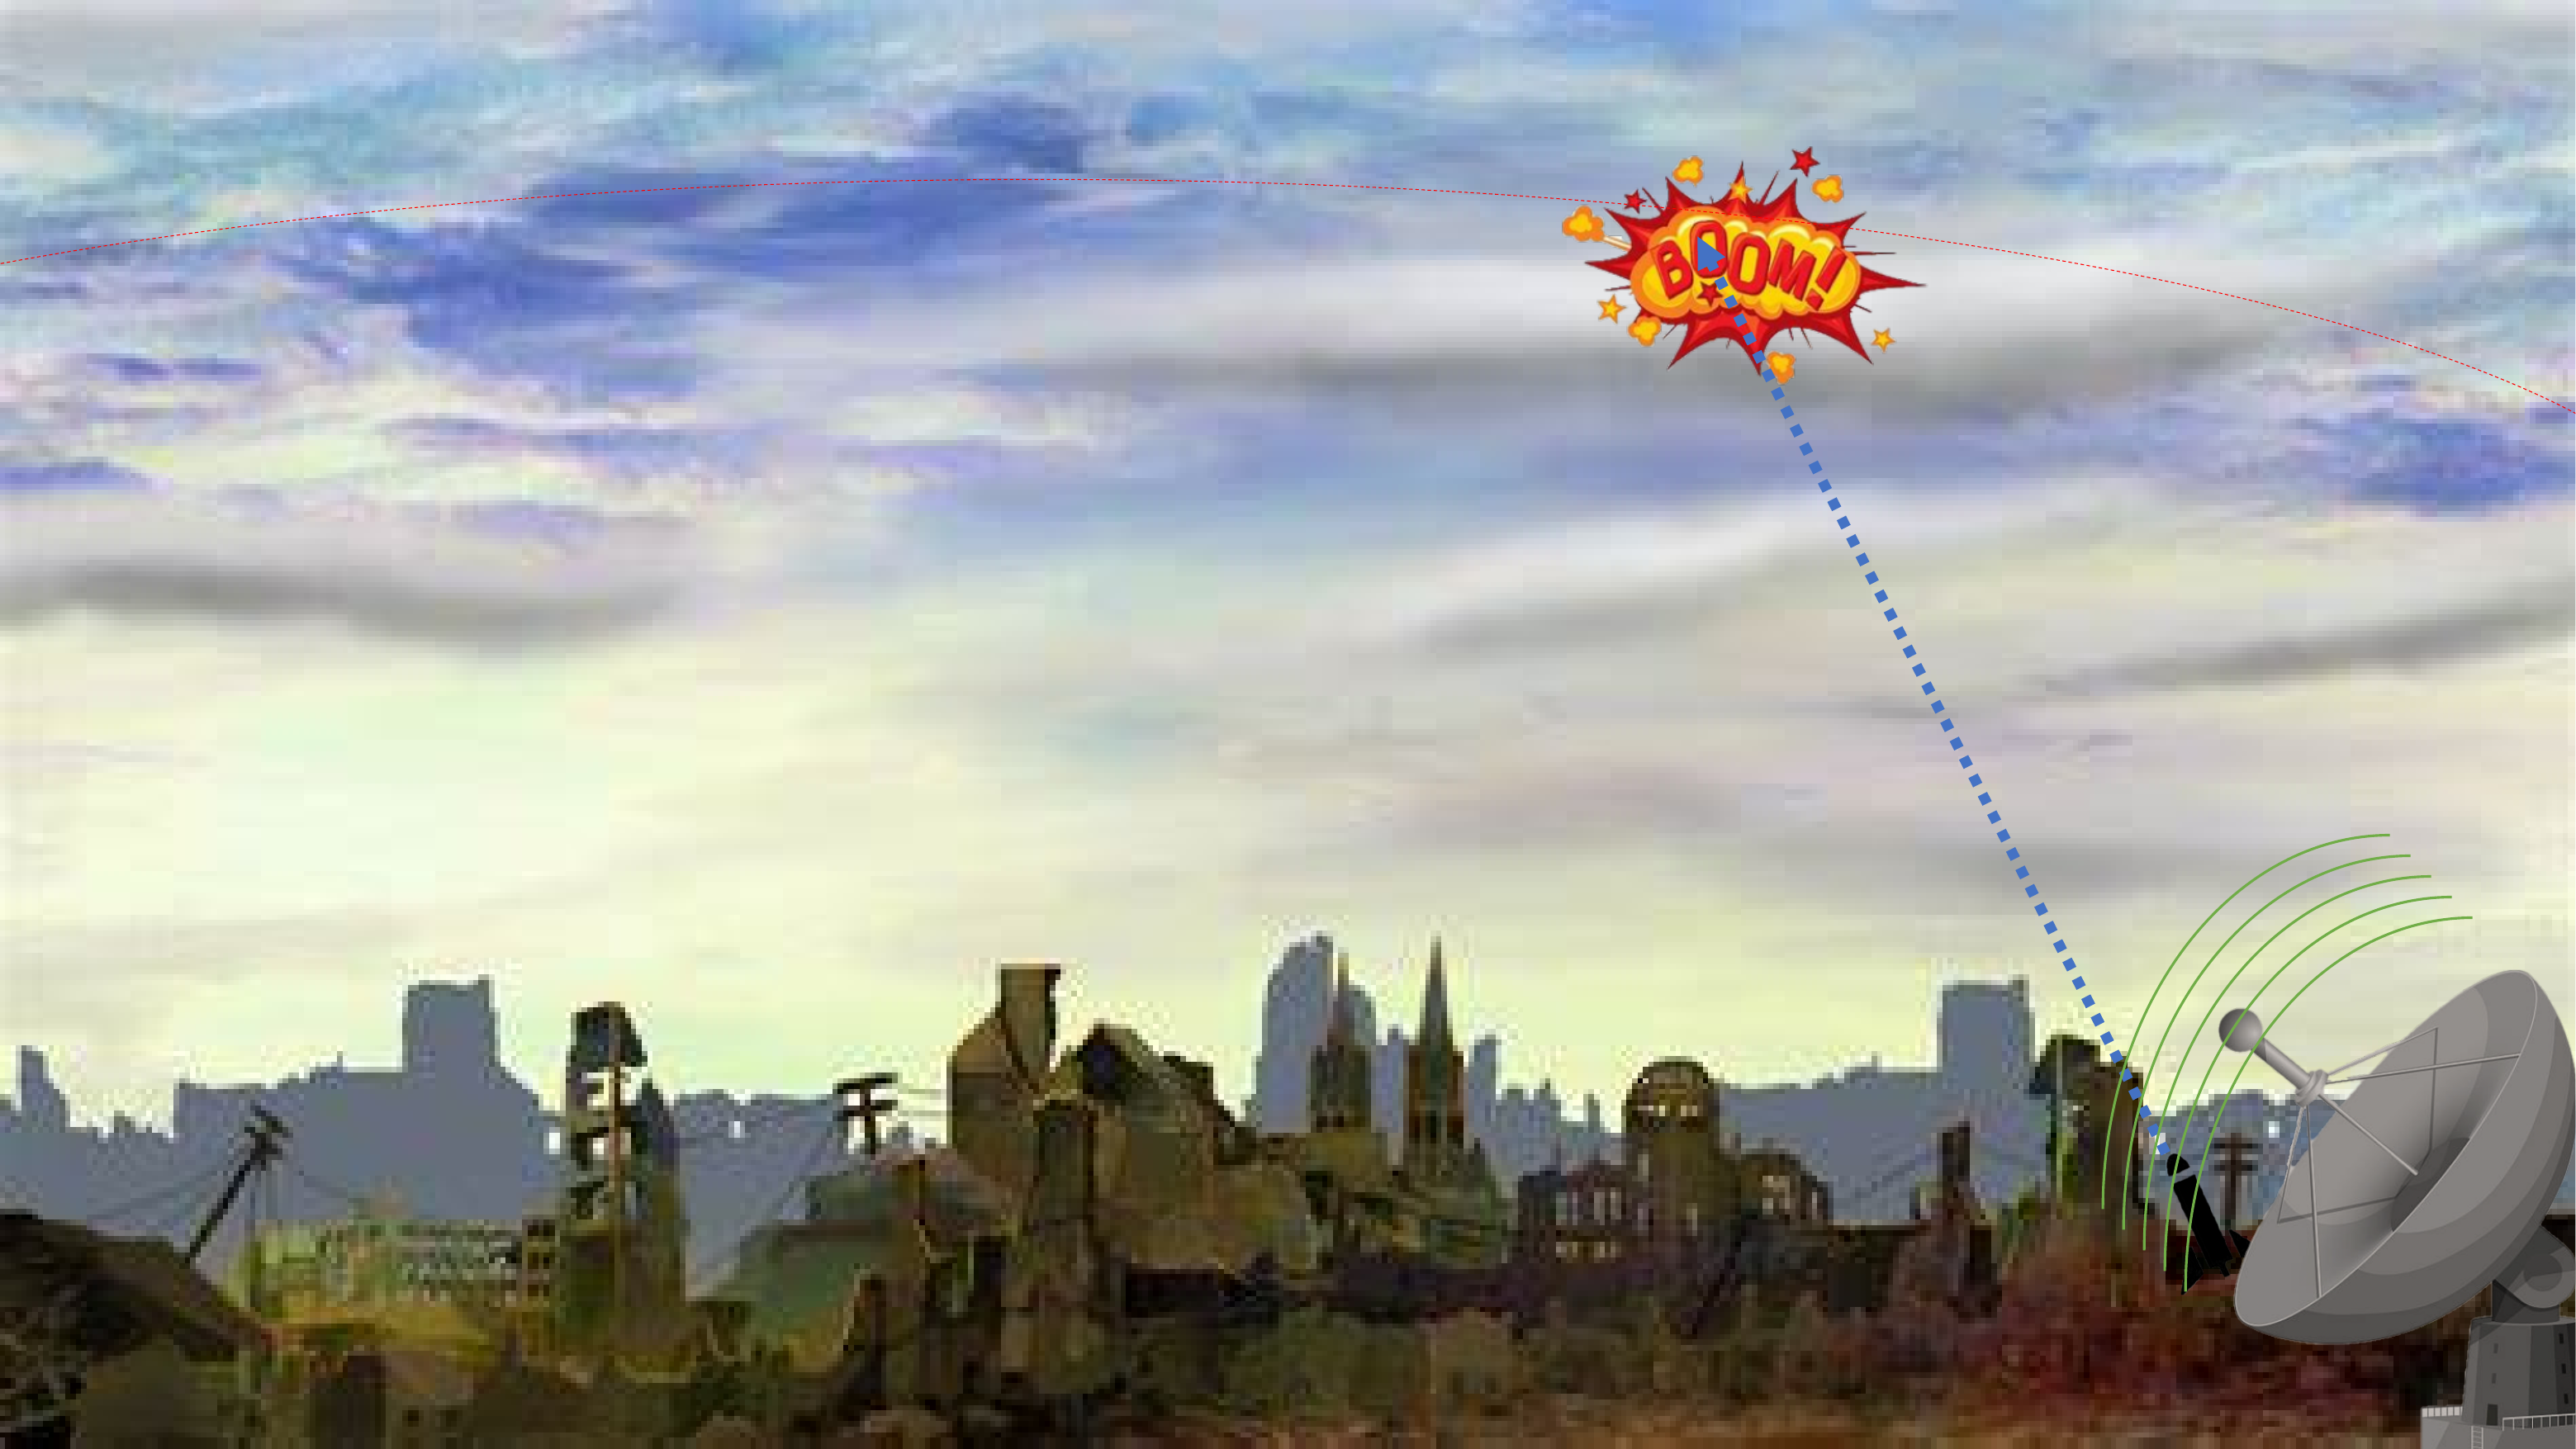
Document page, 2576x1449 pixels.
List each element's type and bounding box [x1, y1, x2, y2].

text_box [1697, 236, 2166, 1153]
picture [0, 0, 2576, 1449]
